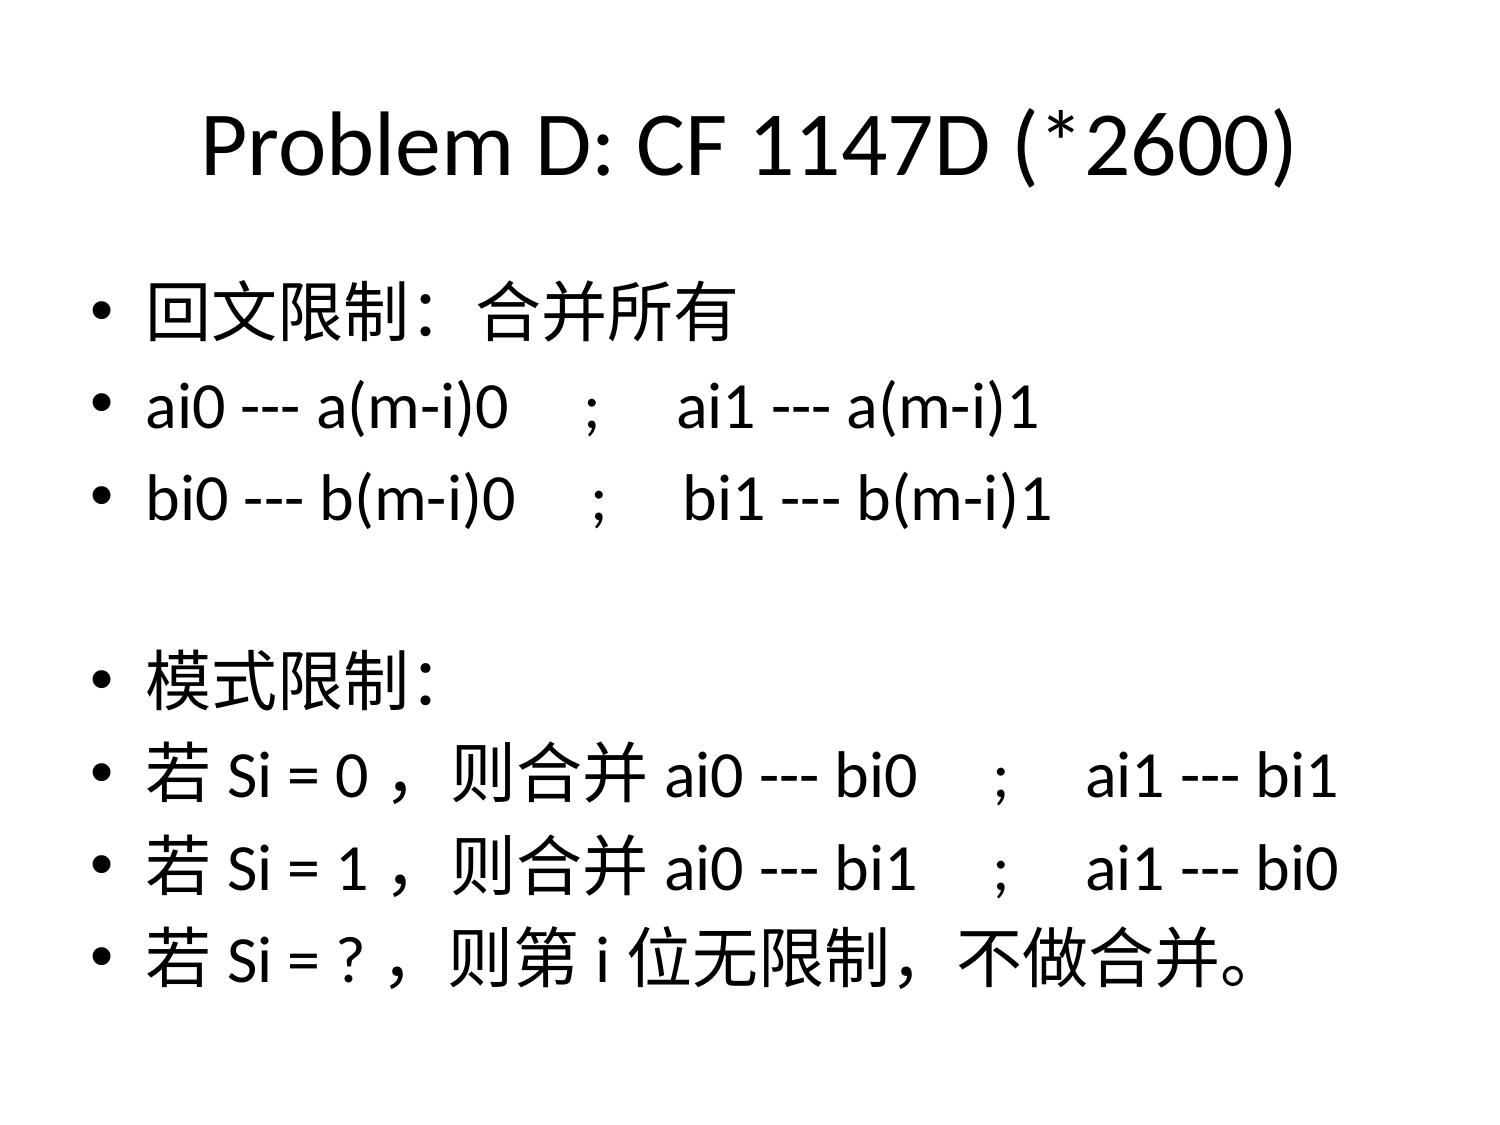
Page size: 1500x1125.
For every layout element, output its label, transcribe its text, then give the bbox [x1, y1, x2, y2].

title Problem D: CF 1147D (*2600) [75, 45, 1425, 233]
list 回文限制：合并所有 ai0 --- a(m-i)0 ; ai1 --- a(m-i)1 bi0 --- b(m-i)0 ; bi1 --- b(m-i)1 模式限制： 若Si = 0，则合并ai0 --- bi0 ; ai1 --- bi1 若Si = 1，则合并ai0 --- bi1 ; ai1 --- bi0 若Si = ?，则第i位无限制，不做合并。 [75, 262, 1425, 1005]
